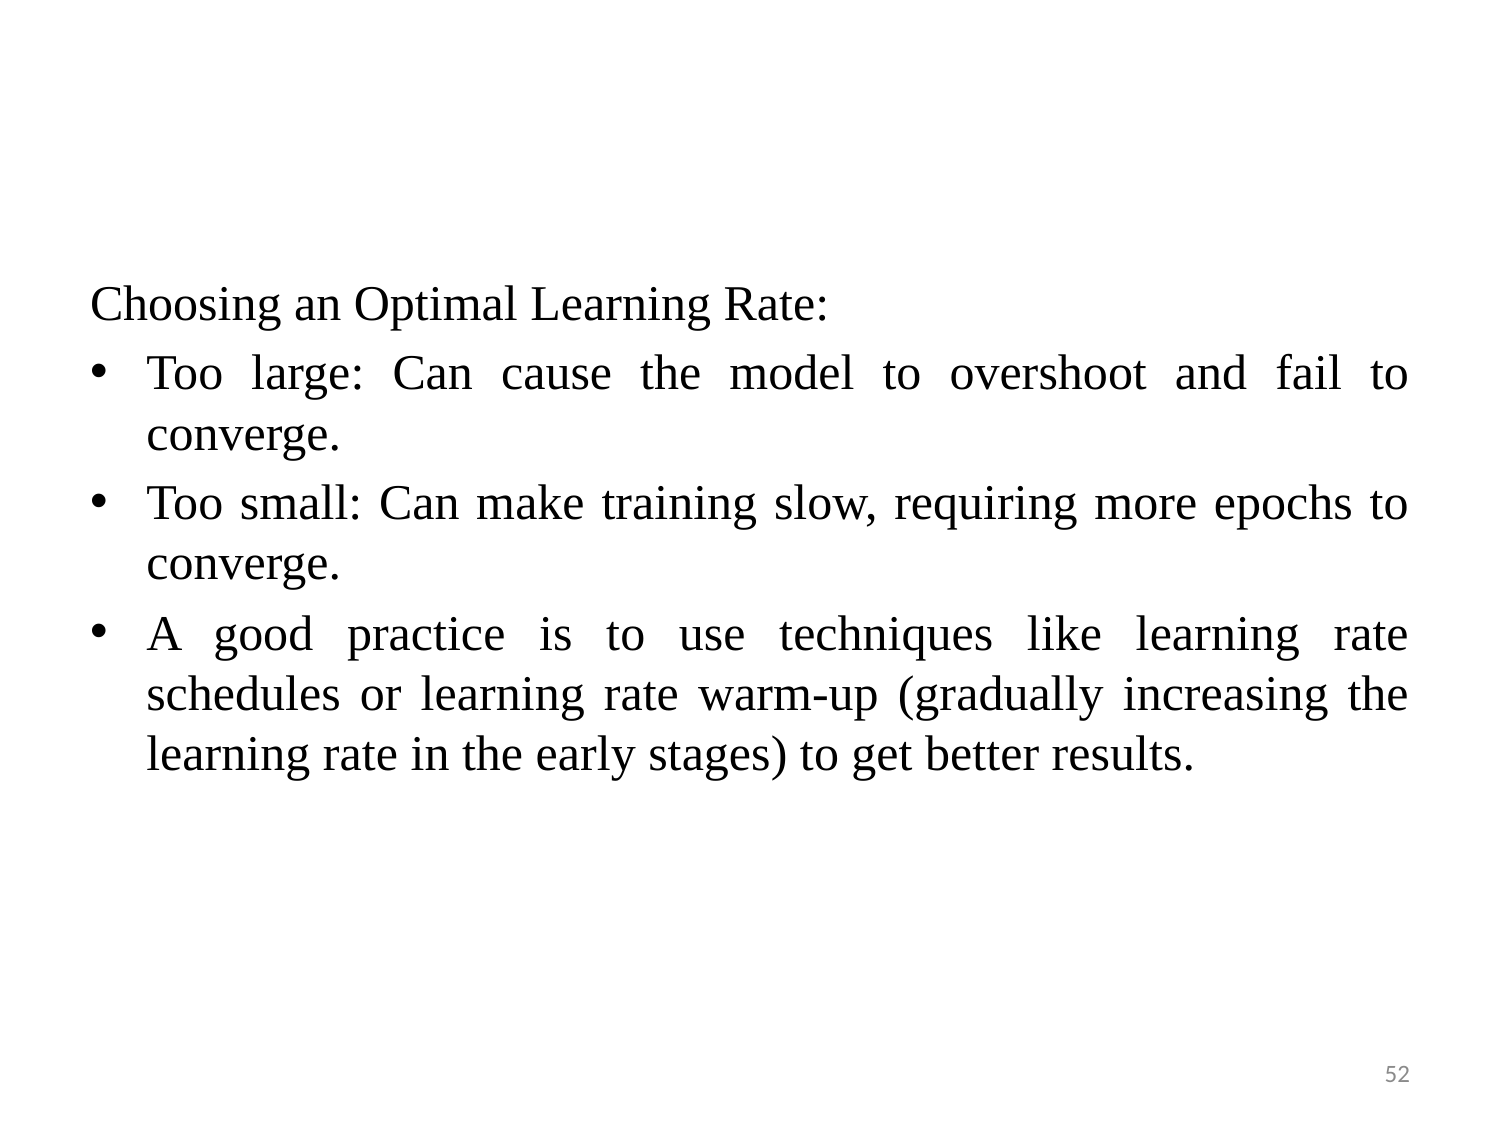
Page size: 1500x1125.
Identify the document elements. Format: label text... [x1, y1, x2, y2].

list Choosing an Optimal Learning Rate: Too large: Can cause the model to overshoot and fail to converge. Too small: Can make training slow, requiring more epochs to converge. A good practice is to use techniques like learning rate schedules or learning rate warm-up (gradually increasing the learning rate in the early stages) to get better results. [75, 262, 1425, 1005]
slide_number 52 [1074, 1042, 1425, 1103]
